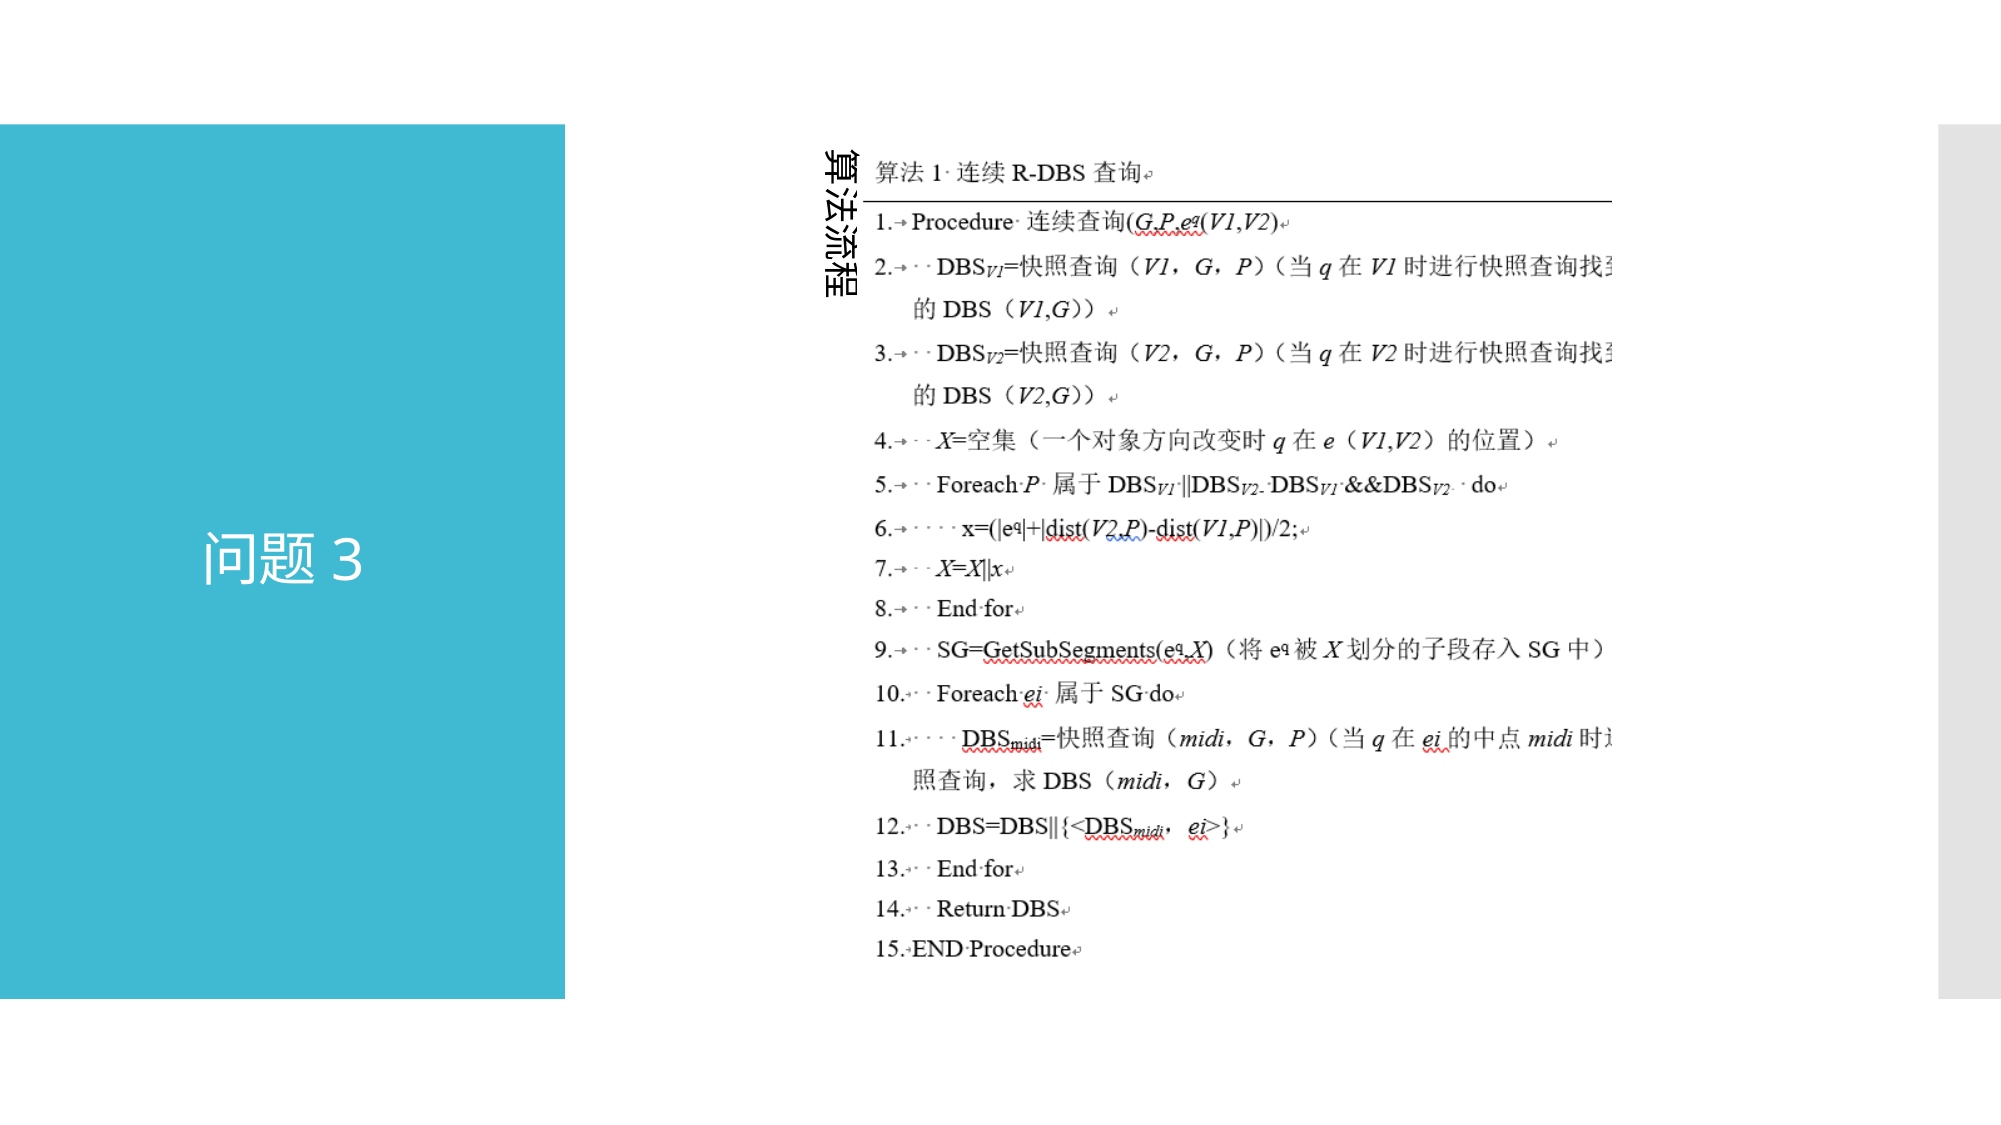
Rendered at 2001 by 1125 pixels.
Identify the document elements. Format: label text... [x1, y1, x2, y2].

text_box 算法流程 [798, 133, 874, 356]
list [857, 155, 1612, 968]
title 问题3 [41, 184, 525, 940]
